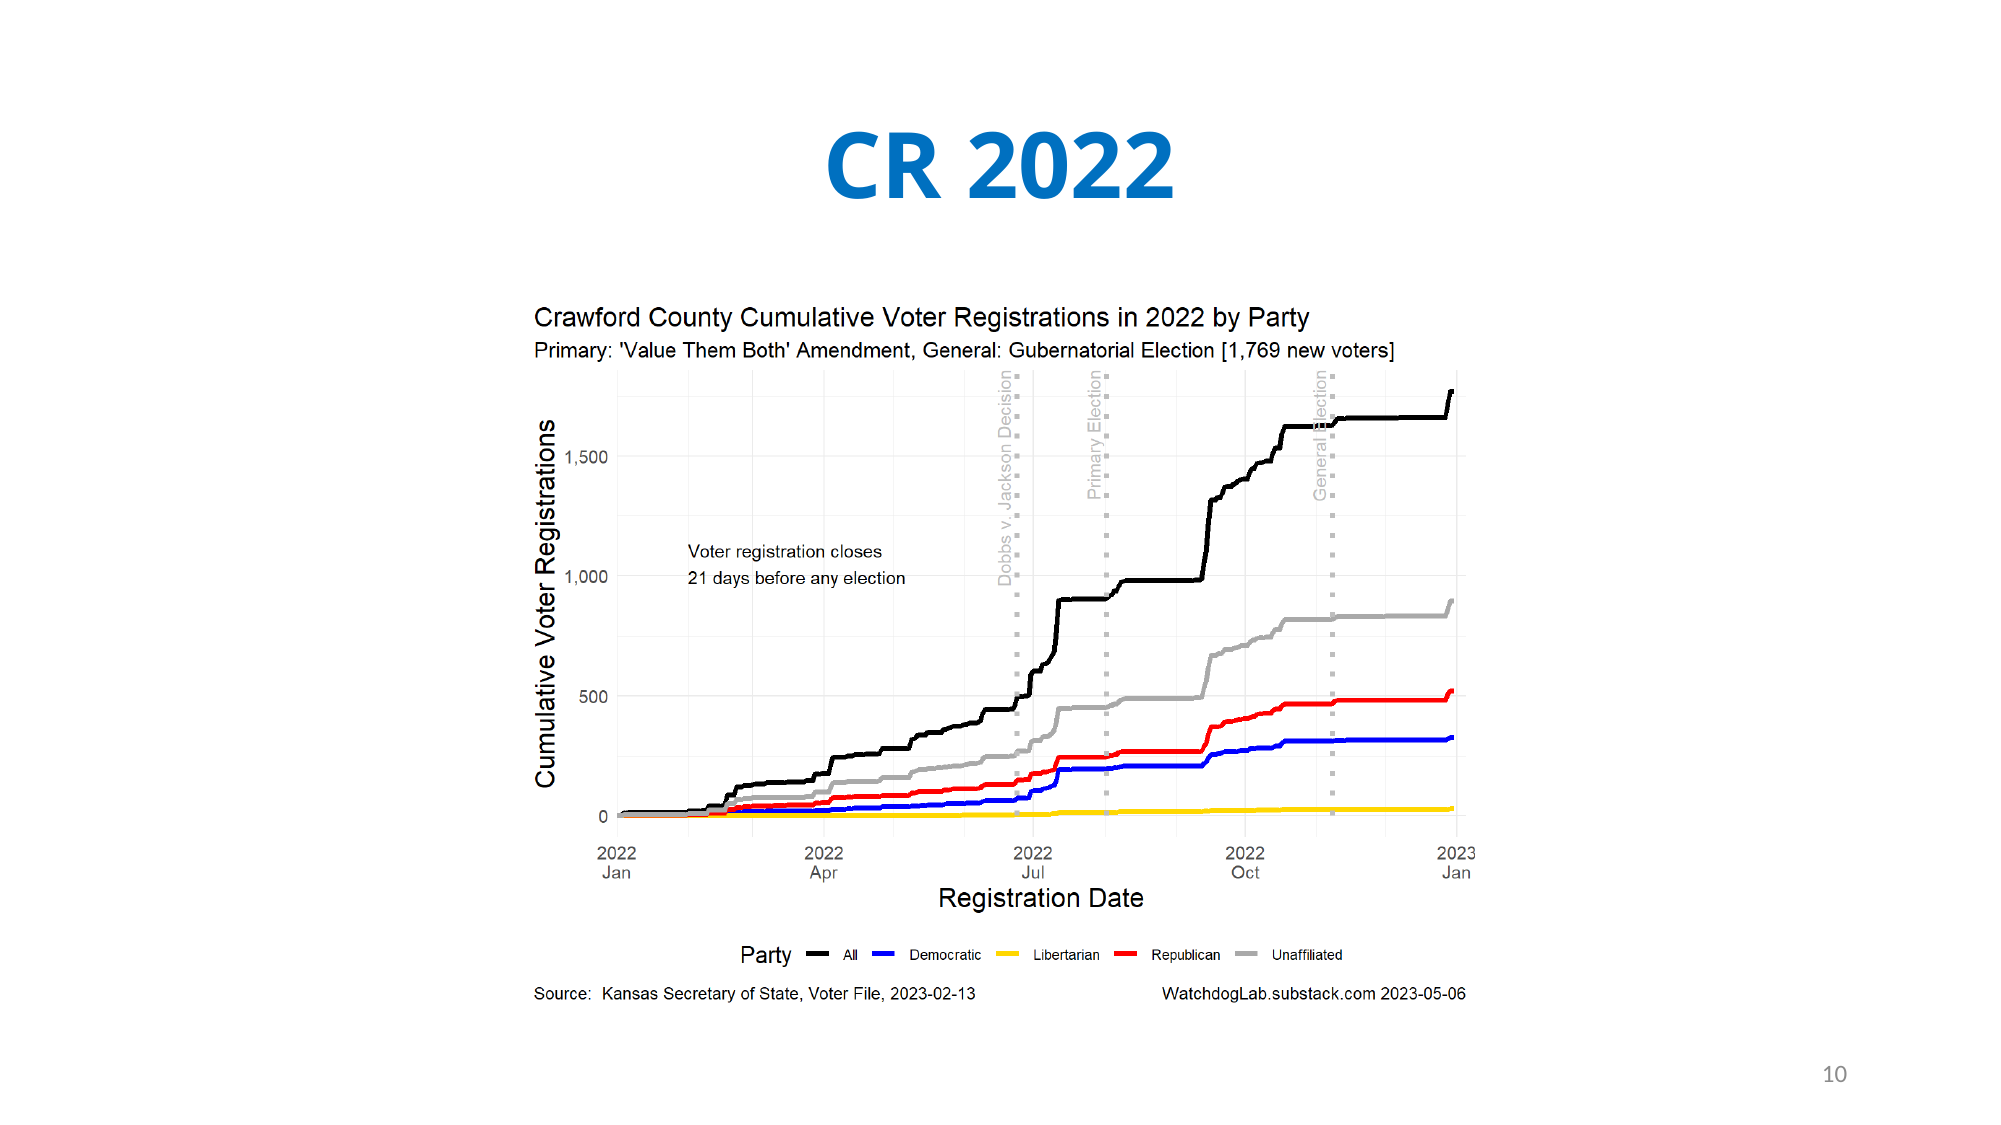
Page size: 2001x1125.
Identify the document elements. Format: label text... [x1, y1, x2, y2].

picture [524, 297, 1475, 1011]
slide_number ‹#› [1412, 1042, 1863, 1103]
title CR 2022 [137, 59, 1863, 278]
